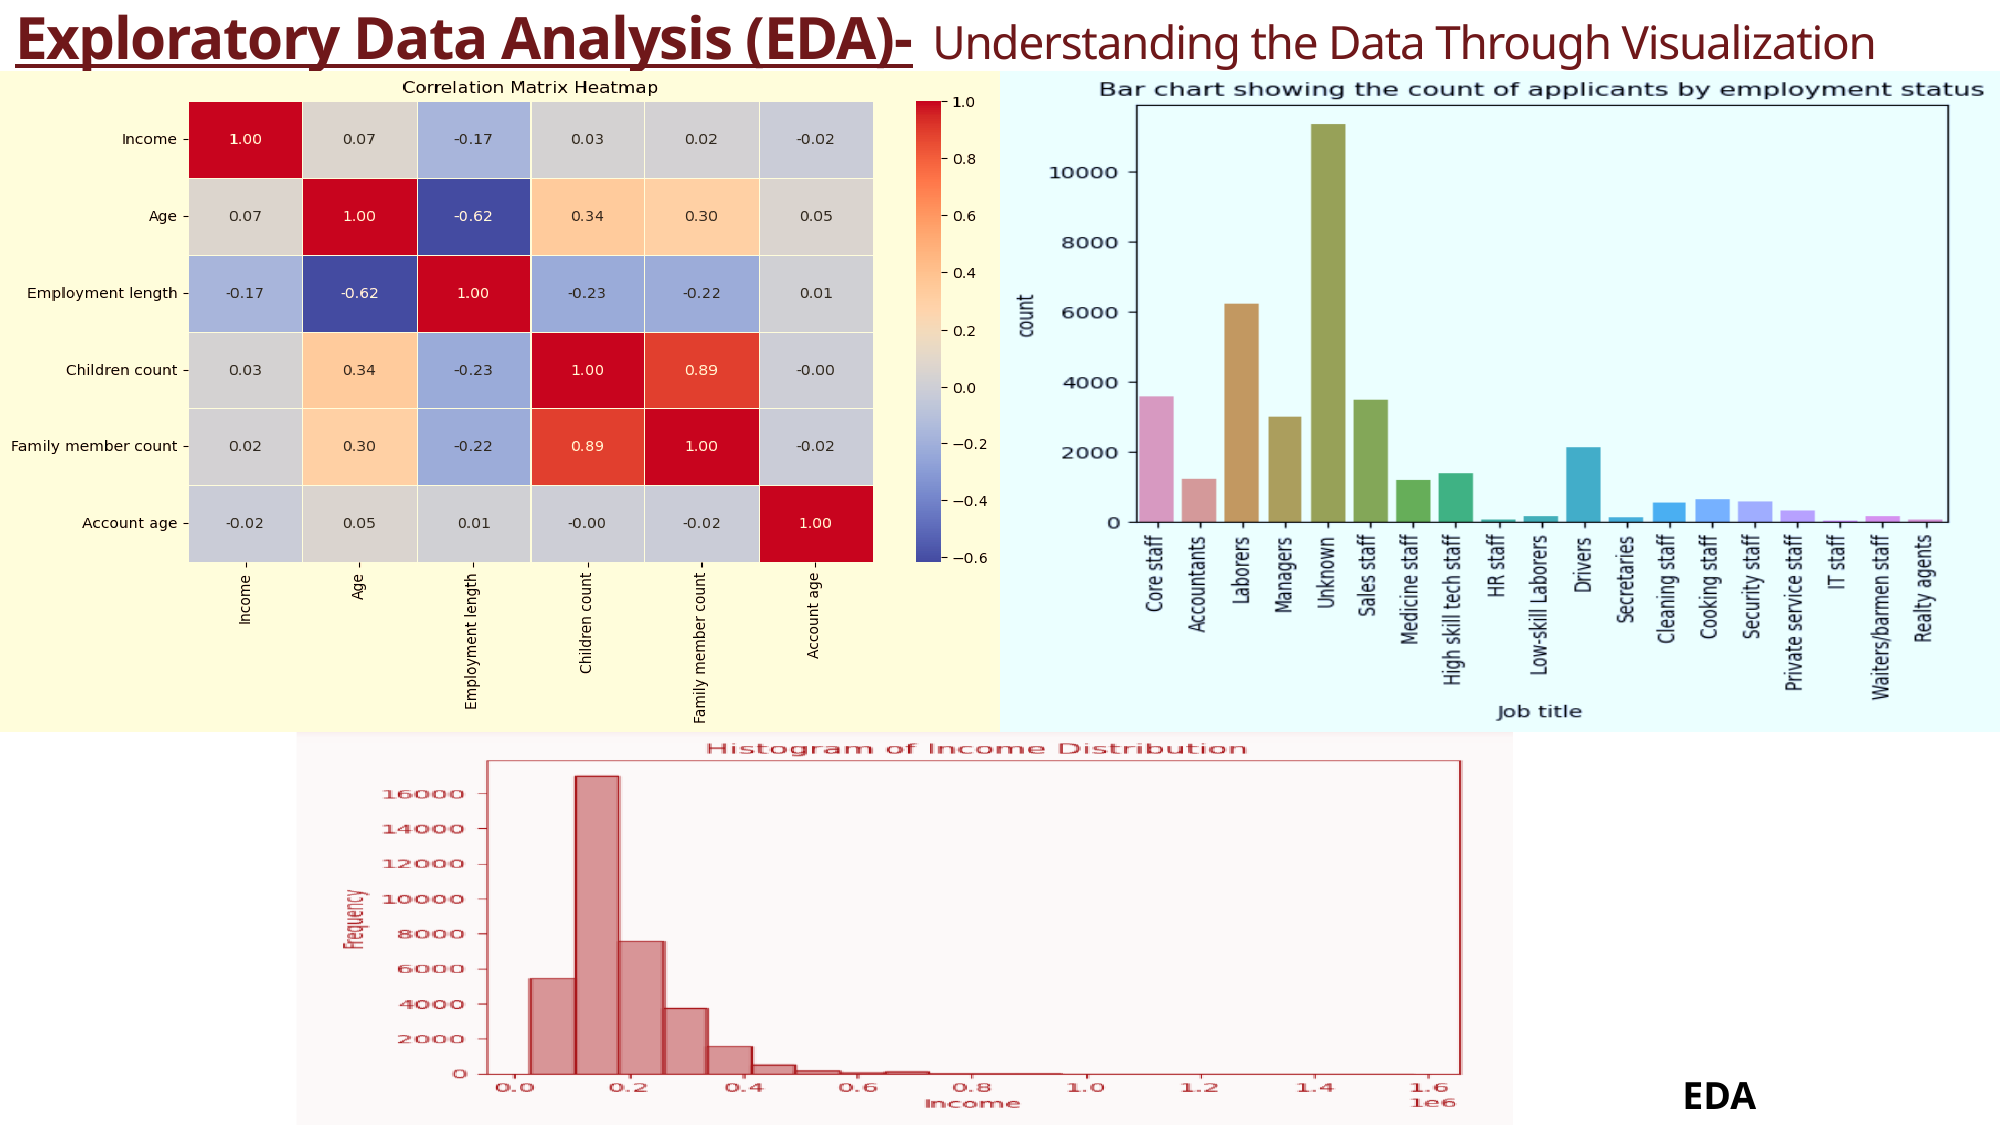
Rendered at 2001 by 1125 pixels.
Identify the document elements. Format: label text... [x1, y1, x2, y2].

title Exploratory Data Analysis (EDA)- Understanding the Data Through Visualization [0, 0, 2000, 71]
picture [0, 71, 2000, 1125]
text_box EDA Continued…. [1667, 1064, 2000, 1125]
